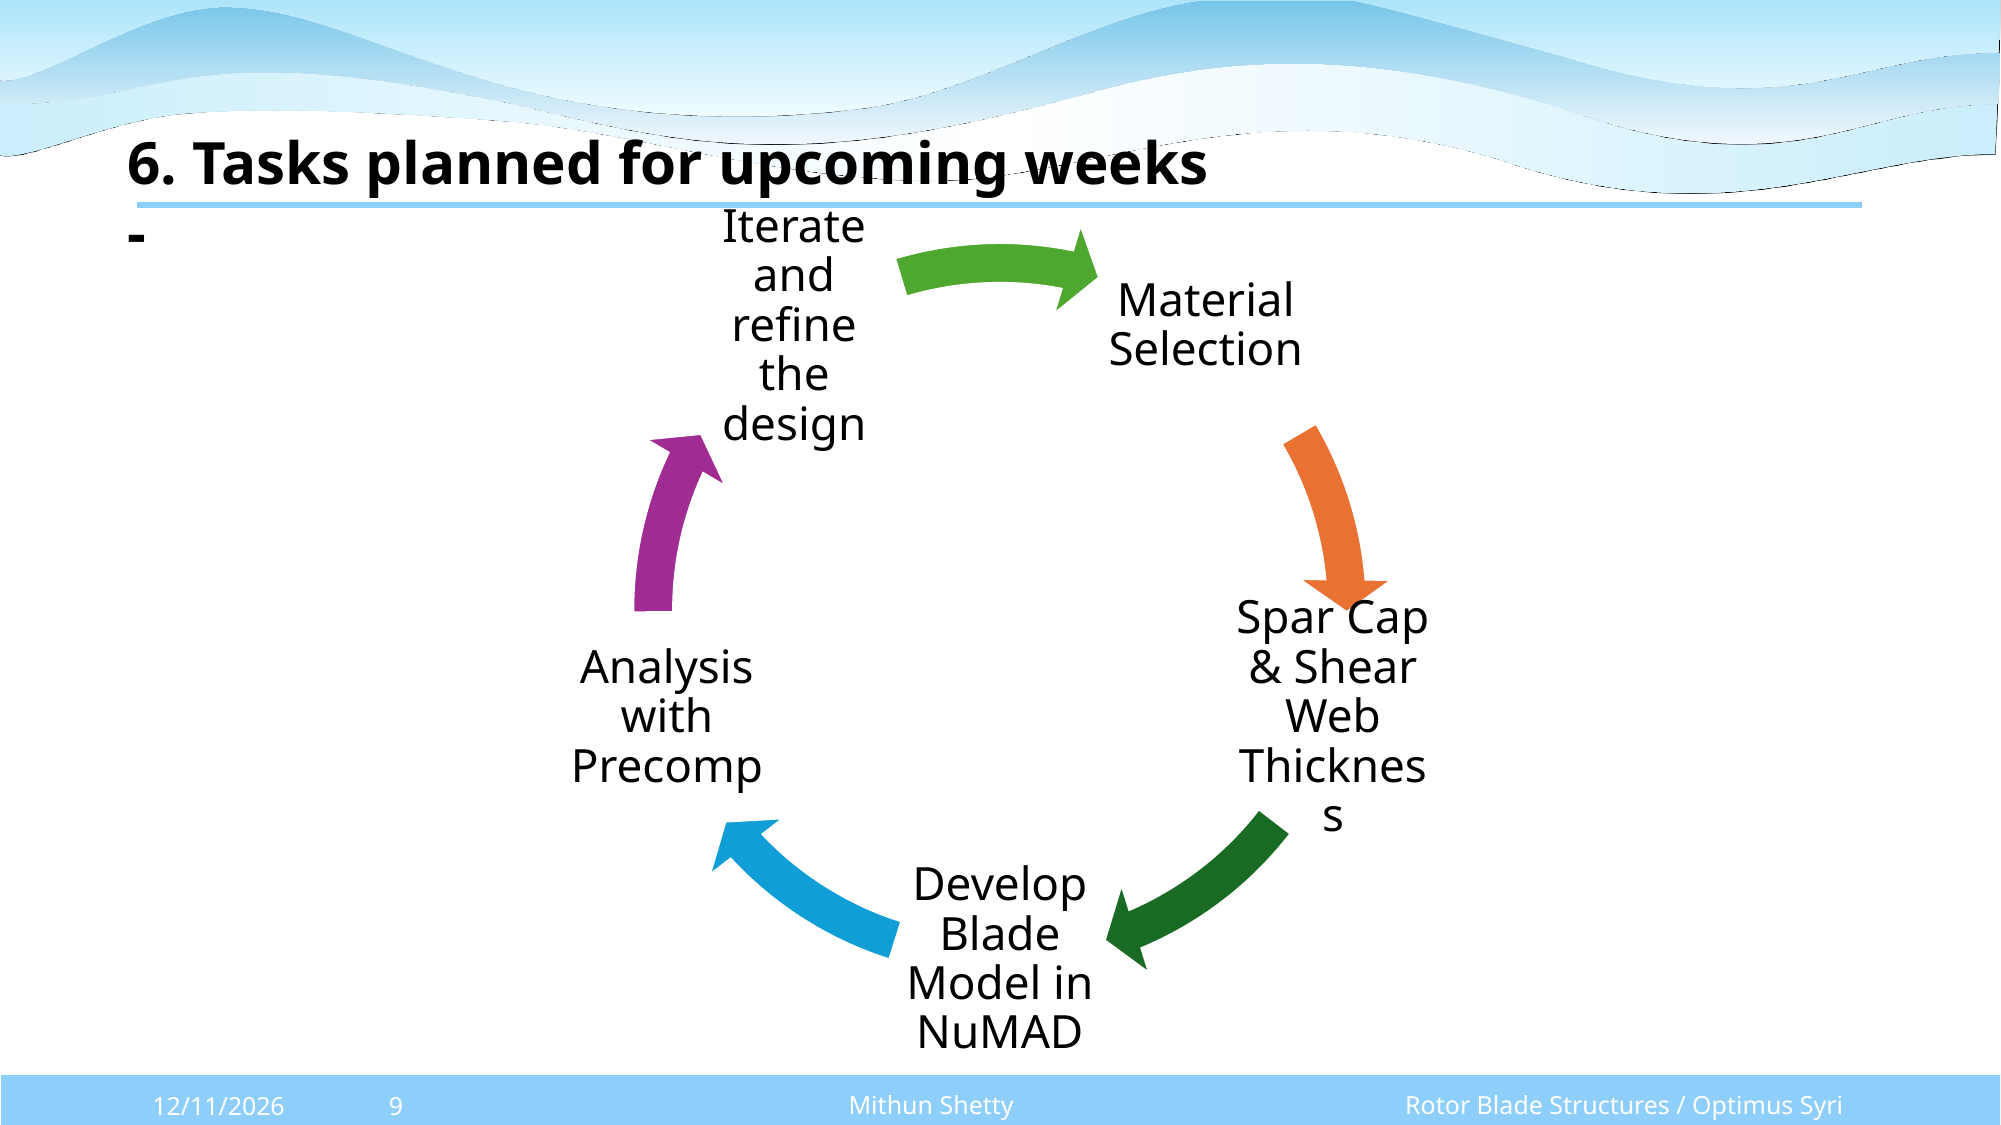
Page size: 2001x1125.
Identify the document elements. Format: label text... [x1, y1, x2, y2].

footer Rotor Blade Structures / Optimus Syria [1391, 1076, 1863, 1125]
list Mithun Shetty [472, 1076, 1391, 1125]
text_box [296, 214, 1704, 1066]
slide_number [137, 1077, 319, 1125]
text_box 6. Tasks planned for upcoming weeks - [112, 118, 1251, 274]
slide_number 9 [319, 1077, 472, 1125]
